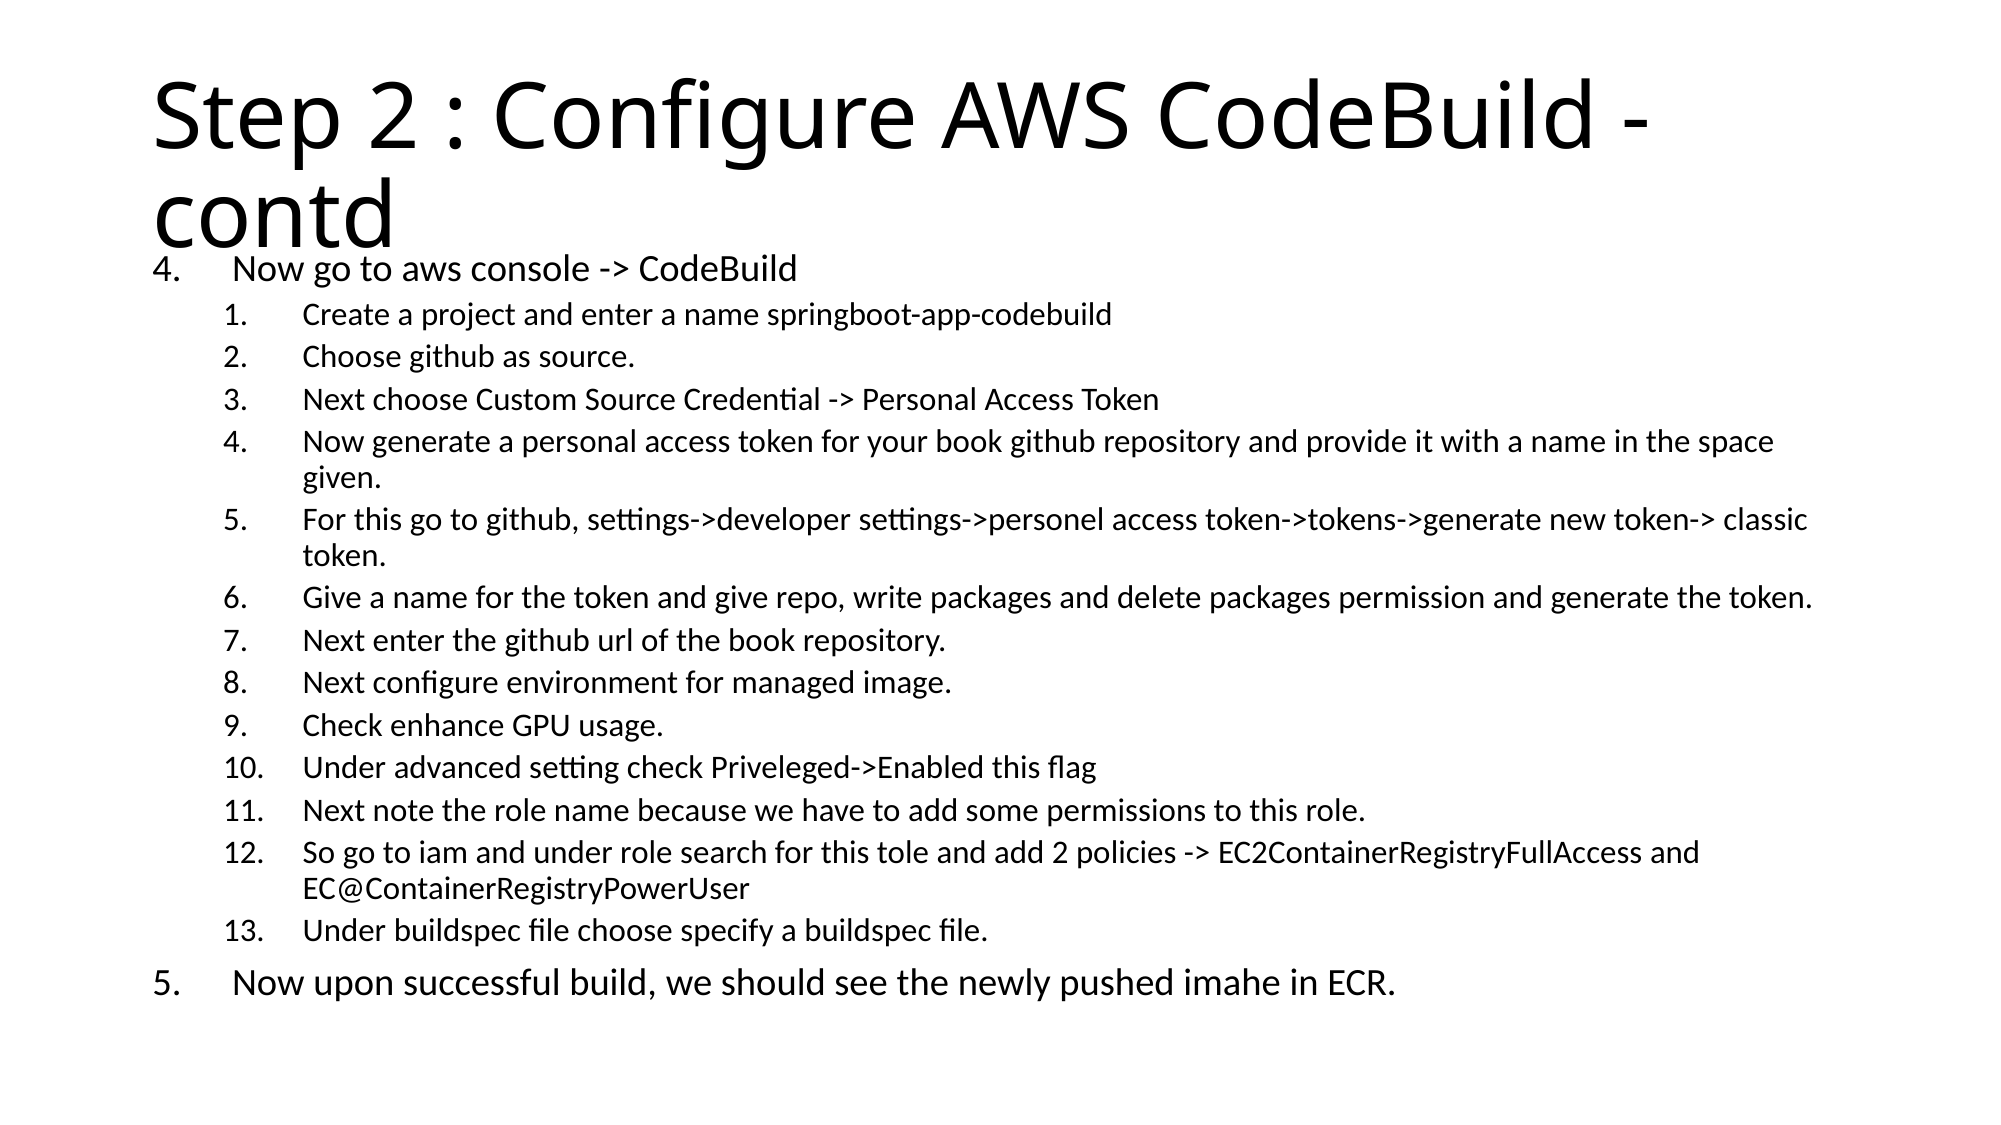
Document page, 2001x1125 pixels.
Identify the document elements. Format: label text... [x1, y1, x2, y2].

title Step 2 : Configure AWS CodeBuild - contd [137, 59, 1863, 241]
list Now go to aws console -> CodeBuild Create a project and enter a name springboot-app-codebuild Choose github as source. Next choose Custom Source Credential -> Personal Access Token Now generate a personal access token for your book github repository and provide it with a name in the space given. For this go to github, settings->developer settings->personel access token->tokens->generate new token-> classic token. Give a name for the token and give repo, write packages and delete packages permission and generate the token. Next enter the github url of the book repository. Next configure environment for managed image. Check enhance GPU usage. Under advanced setting check Priveleged->Enabled this flag Next note the role name because we have to add some permissions to this role. So go to iam and under role search for this tole and add 2 policies -> EC2ContainerRegistryFullAccess and EC@ContainerRegistryPowerUser Under buildspec file choose specify a buildspec file. Now upon successful build, we should see the newly pushed imahe in ECR. [137, 241, 1863, 1014]
